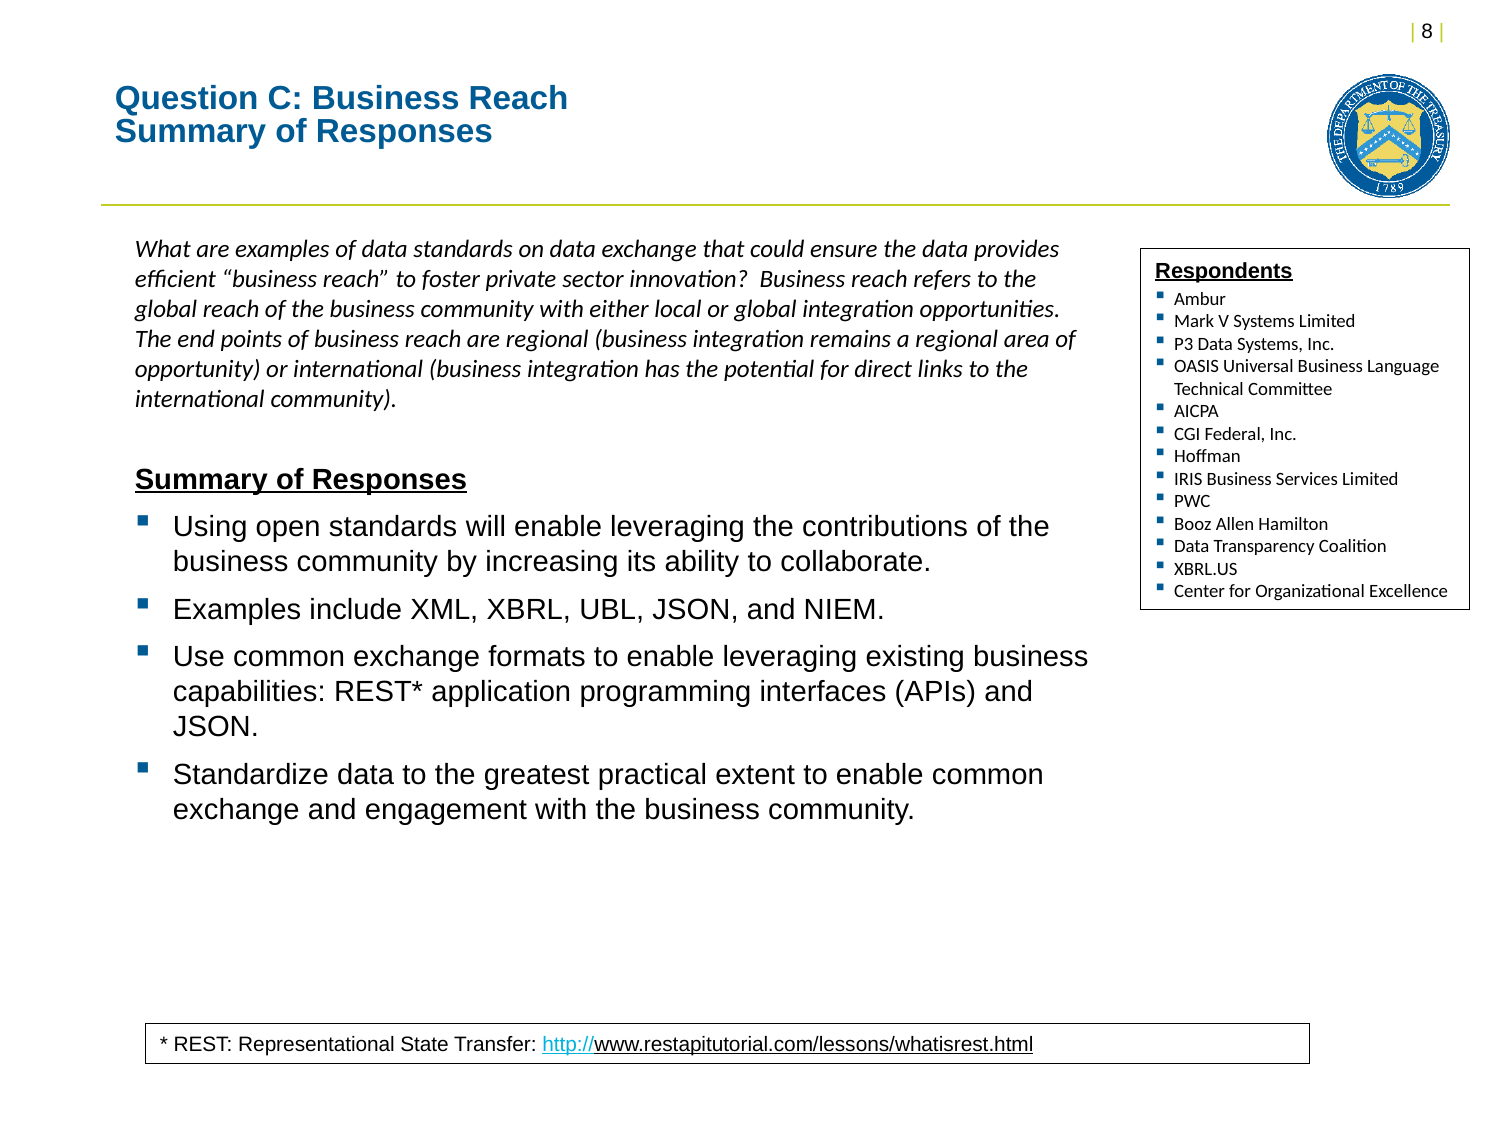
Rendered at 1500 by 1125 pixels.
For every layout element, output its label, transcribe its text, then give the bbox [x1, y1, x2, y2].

picture [1327, 74, 1450, 198]
text_box Summary of Responses Using open standards will enable leveraging the contributions of the business community by increasing its ability to collaborate. Examples include XML, XBRL, UBL, JSON, and NIEM. Use common exchange formats to enable leveraging existing business capabilities: REST* application programming interfaces (APIs) and JSON. Standardize data to the greatest practical extent to enable common exchange and engagement with the business community. [119, 452, 1115, 1125]
title Question C: Business Reach Summary of Responses [99, 75, 1193, 158]
text_box * REST: Representational State Transfer: http://www.restapitutorial.com/lessons/whatisrest.html [145, 1023, 1310, 1064]
text_box What are examples of data standards on data exchange that could ensure the data provides efficient “business reach” to foster private sector innovation? Business reach refers to the global reach of the business community with either local or global integration opportunities. The end points of business reach are regional (business integration remains a regional area of opportunity) or international (business integration has the potential for direct links to the international community). [119, 224, 1094, 360]
text_box Respondents Ambur Mark V Systems Limited P3 Data Systems, Inc. OASIS Universal Business Language Technical Committee AICPA CGI Federal, Inc. Hoffman IRIS Business Services Limited PWC Booz Allen Hamilton Data Transparency Coalition XBRL.US Center for Organizational Excellence [1140, 248, 1470, 610]
